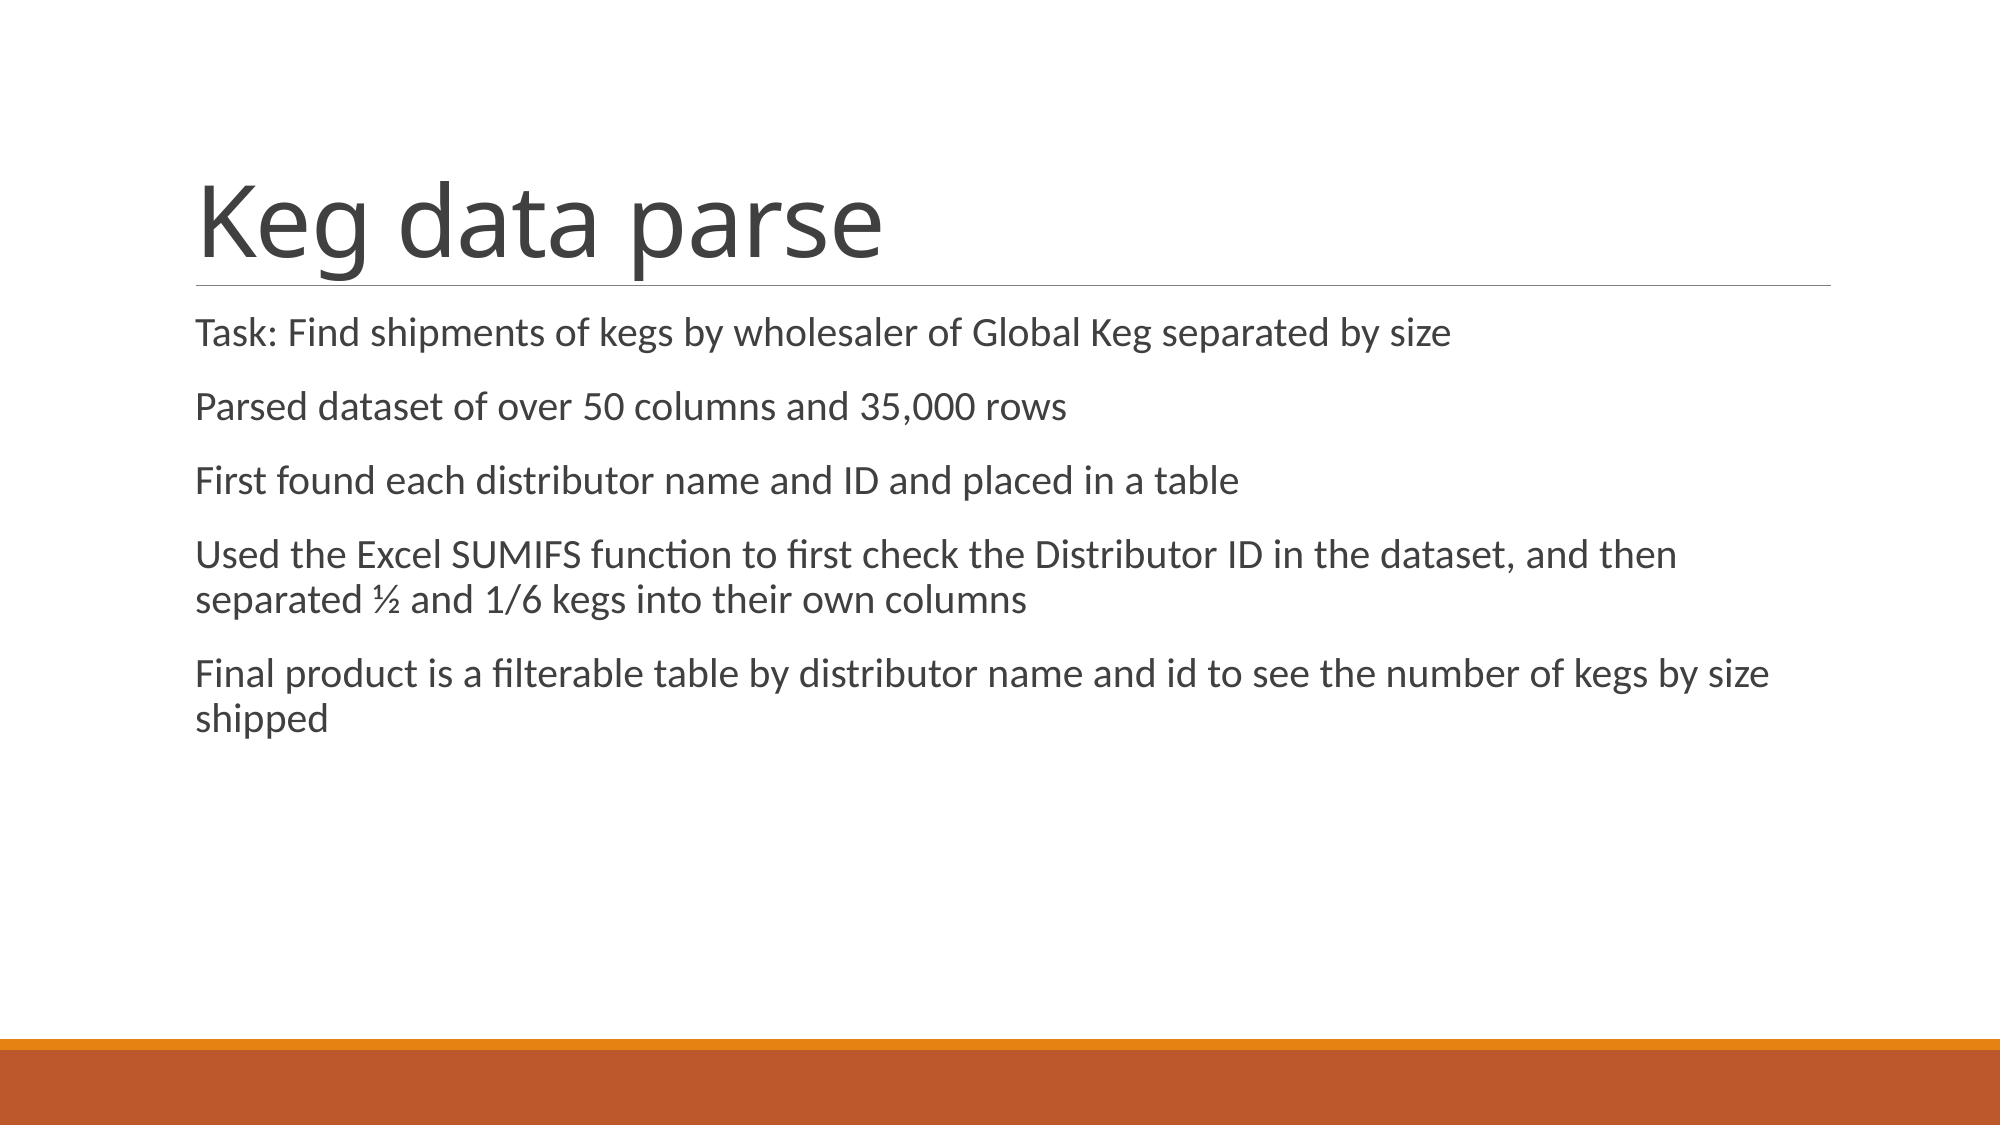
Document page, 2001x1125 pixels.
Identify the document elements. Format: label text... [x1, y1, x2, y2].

title Keg data parse [180, 47, 1830, 285]
list Task: Find shipments of kegs by wholesaler of Global Keg separated by size Parsed dataset of over 50 columns and 35,000 rows First found each distributor name and ID and placed in a table Used the Excel SUMIFS function to first check the Distributor ID in the dataset, and then separated ½ and 1/6 kegs into their own columns Final product is a filterable table by distributor name and id to see the number of kegs by size shipped [180, 302, 1830, 963]
